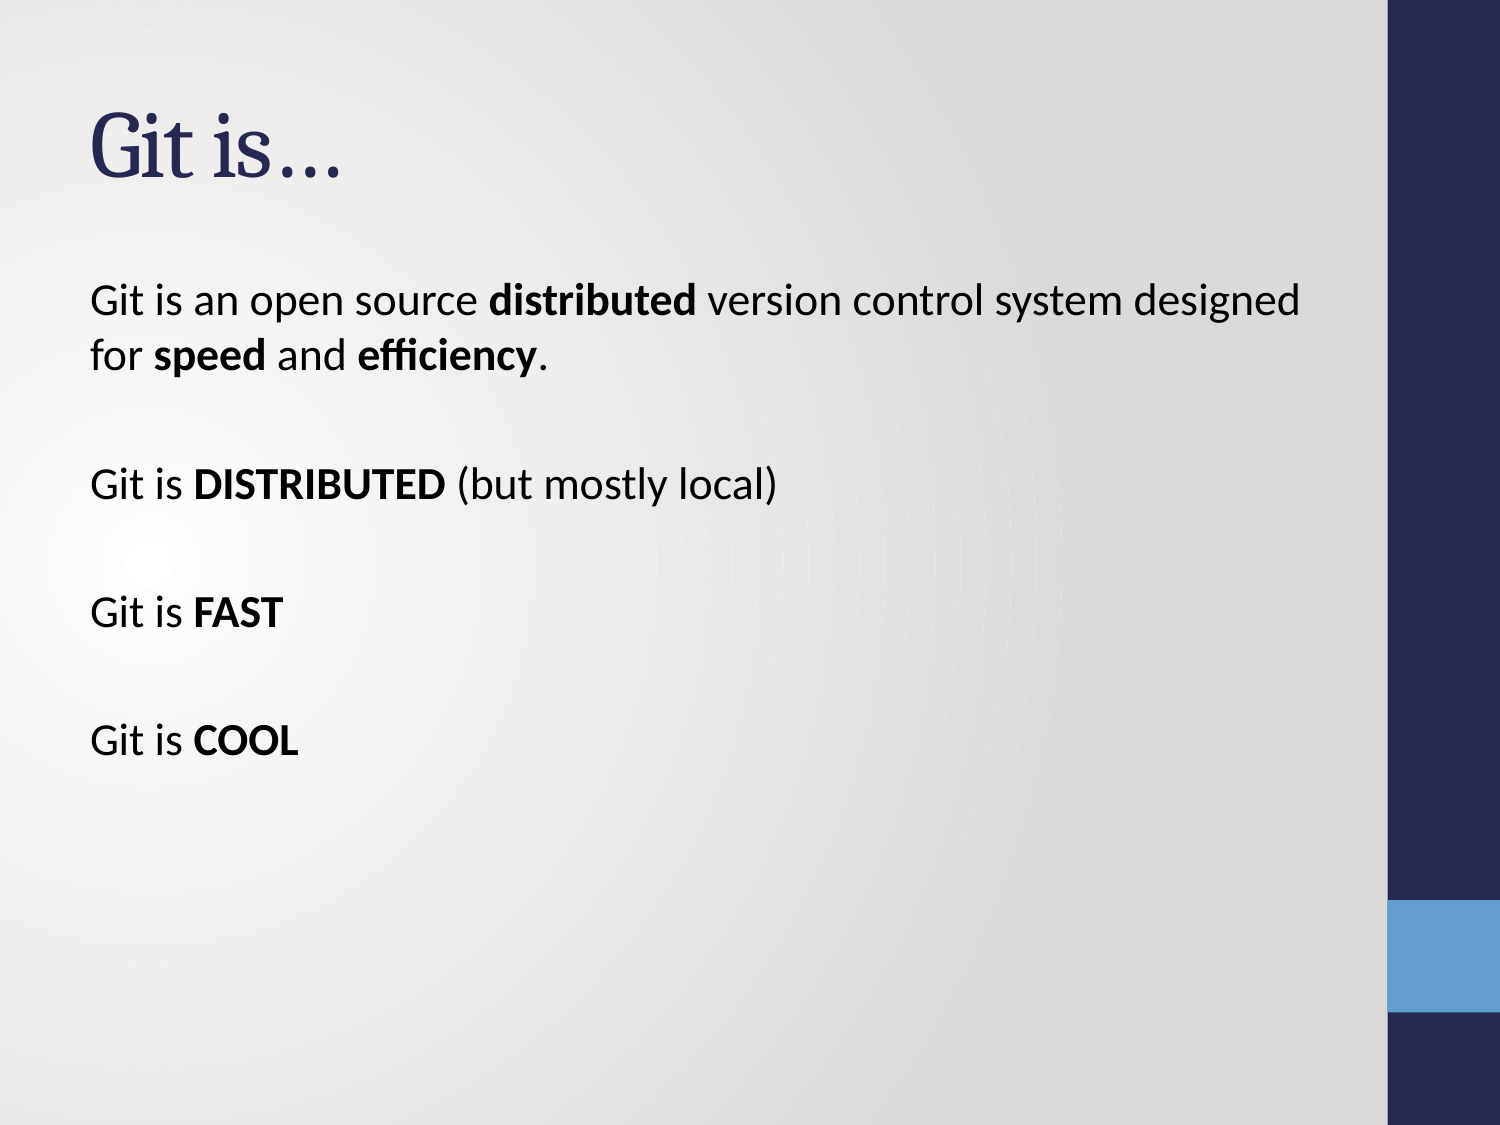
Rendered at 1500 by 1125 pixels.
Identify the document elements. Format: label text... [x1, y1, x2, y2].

title Git is… [75, 45, 1325, 233]
list Git is an open source distributed version control system designed for speed and efficiency. Git is DISTRIBUTED (but mostly local) Git is FAST Git is COOL [75, 262, 1325, 1050]
